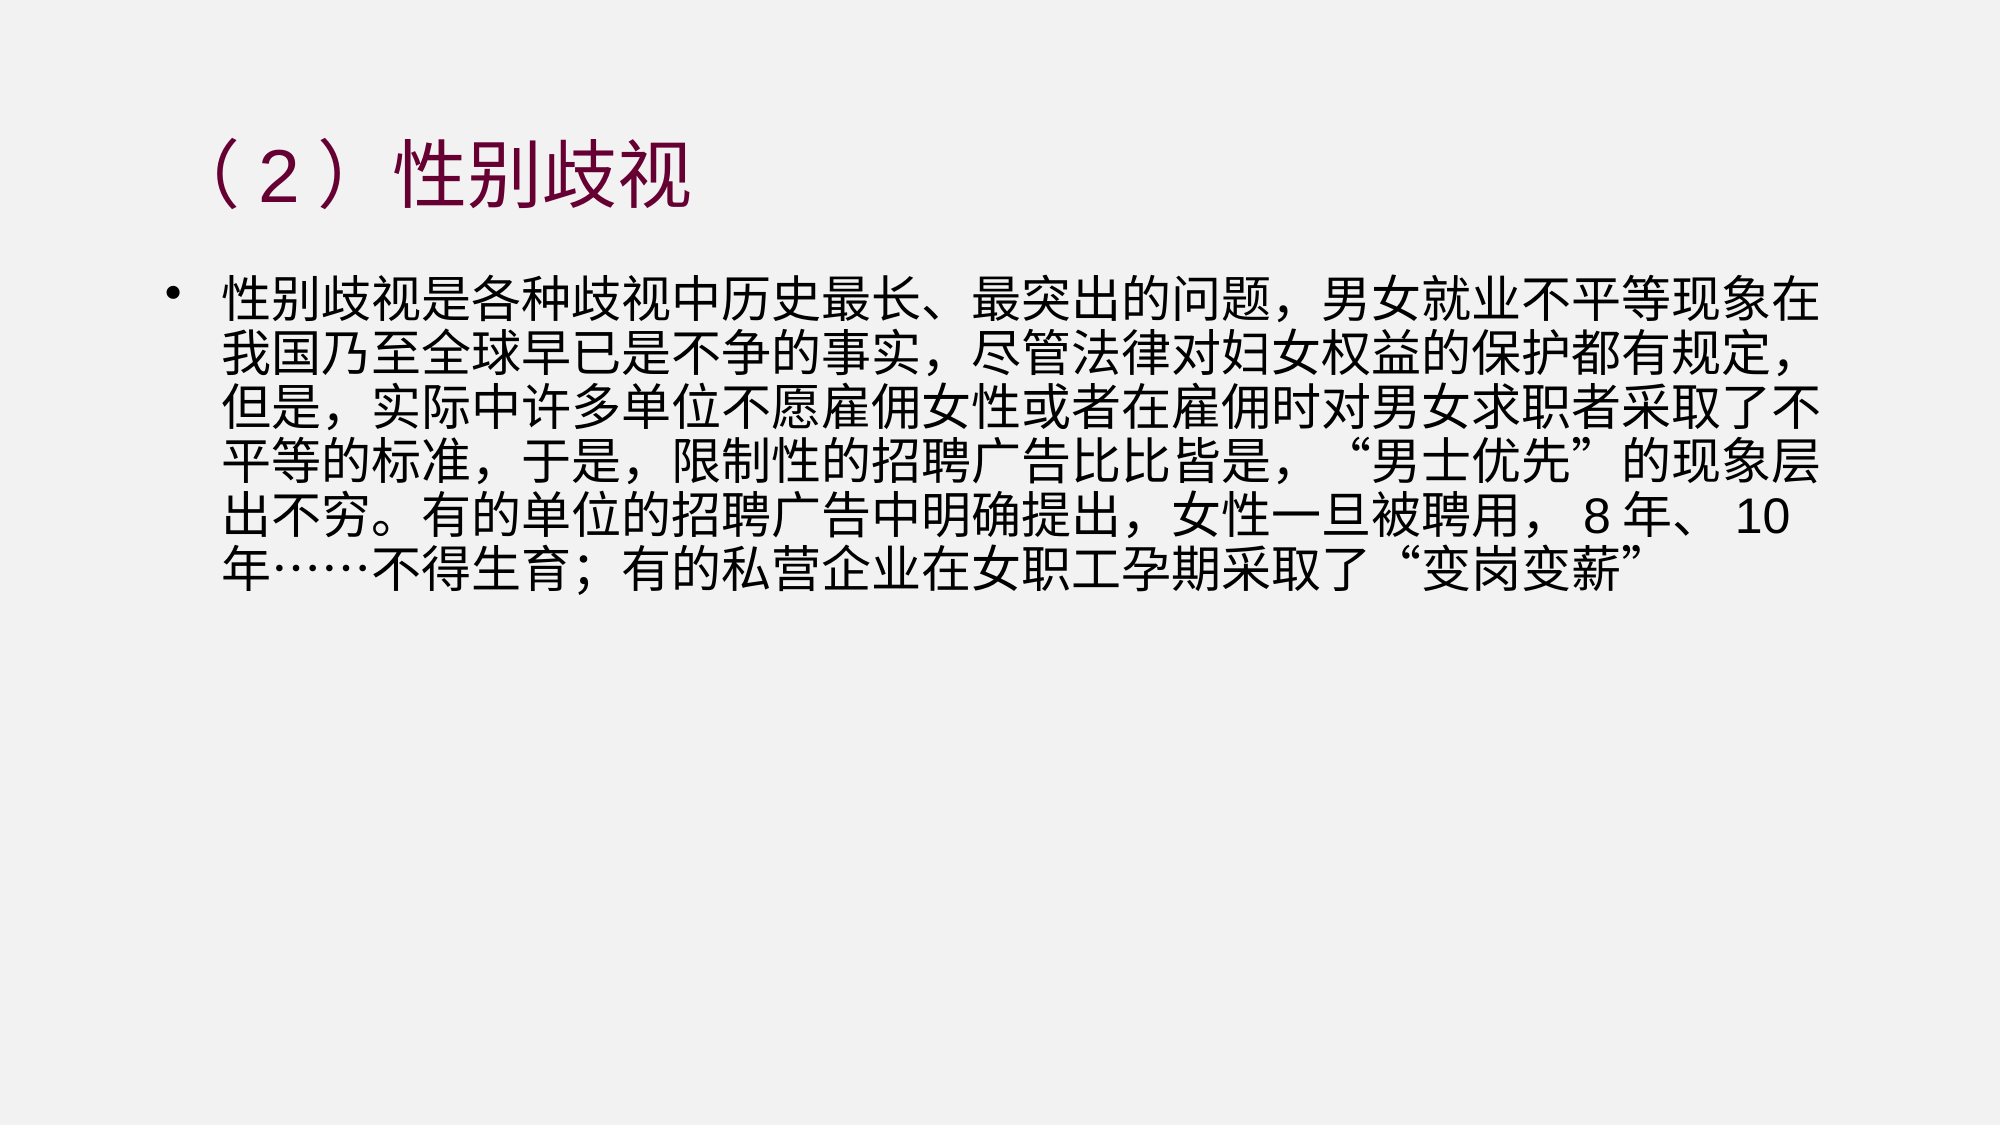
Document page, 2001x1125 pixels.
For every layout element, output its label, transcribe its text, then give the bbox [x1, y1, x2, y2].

text_box （2）性别歧视 [150, 37, 1850, 225]
text_box 性别歧视是各种歧视中历史最长、最突出的问题，男女就业不平等现象在我国乃至全球早已是不争的事实，尽管法律对妇女权益的保护都有规定，但是，实际中许多单位不愿雇佣女性或者在雇佣时对男女求职者采取了不平等的标准，于是，限制性的招聘广告比比皆是，“男士优先”的现象层出不穷。有的单位的招聘广告中明确提出，女性一旦被聘用，8年、10年……不得生育；有的私营企业在女职工孕期采取了“变岗变薪” [149, 267, 1850, 943]
